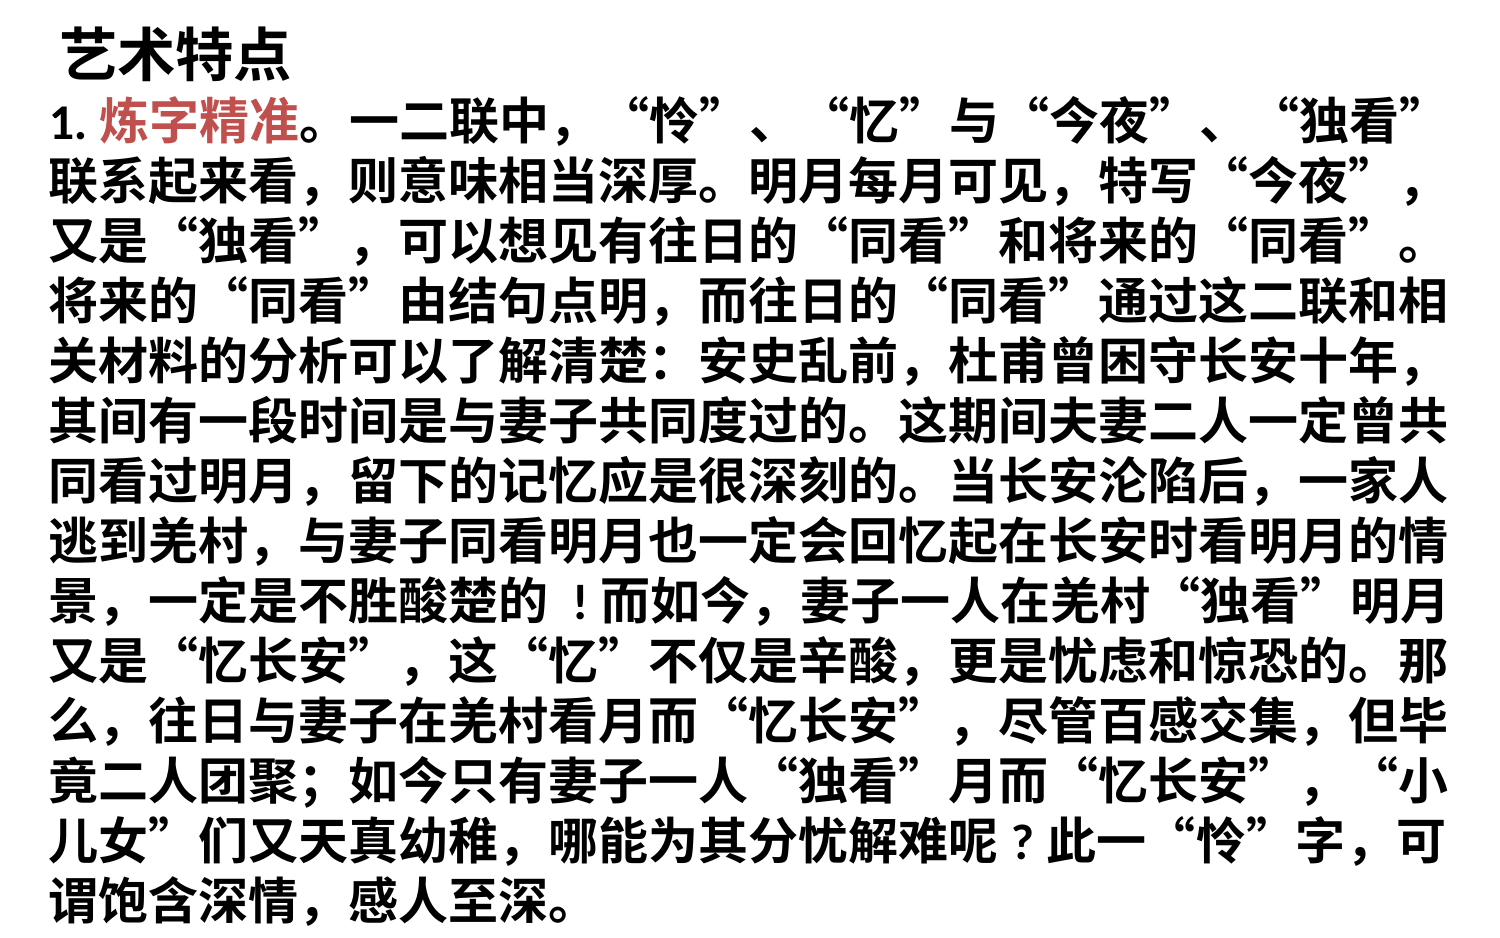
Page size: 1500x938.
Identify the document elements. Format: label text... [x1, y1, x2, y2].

text_box 艺术特点 [44, 10, 308, 95]
text_box 1.炼字精准。一二联中，“怜”、“忆”与“今夜”、“独看”联系起来看，则意味相当深厚。明月每月可见，特写“今夜”，又是“独看”，可以想见有往日的“同看”和将来的“同看”。将来的“同看”由结句点明，而往日的“同看”通过这二联和相关材料的分析可以了解清楚：安史乱前，杜甫曾困守长安十年，其间有一段时间是与妻子共同度过的。这期间夫妻二人一定曾共同看过明月，留下的记忆应是很深刻的。当长安沦陷后，一家人逃到羌村，与妻子同看明月也一定会回忆起在长安时看明月的情景，一定是不胜酸楚的 !而如今，妻子一人在羌村“独看”明月又是“忆长安”，这“忆”不仅是辛酸，更是忧虑和惊恐的。那么，往日与妻子在羌村看月而“忆长安”，尽管百感交集，但毕竟二人团聚；如今只有妻子一人“独看”月而“忆长安”，“小儿女”们又天真幼稚，哪能为其分忧解难呢?此一“怜”字，可谓饱含深情，感人至深。 [34, 81, 1477, 937]
